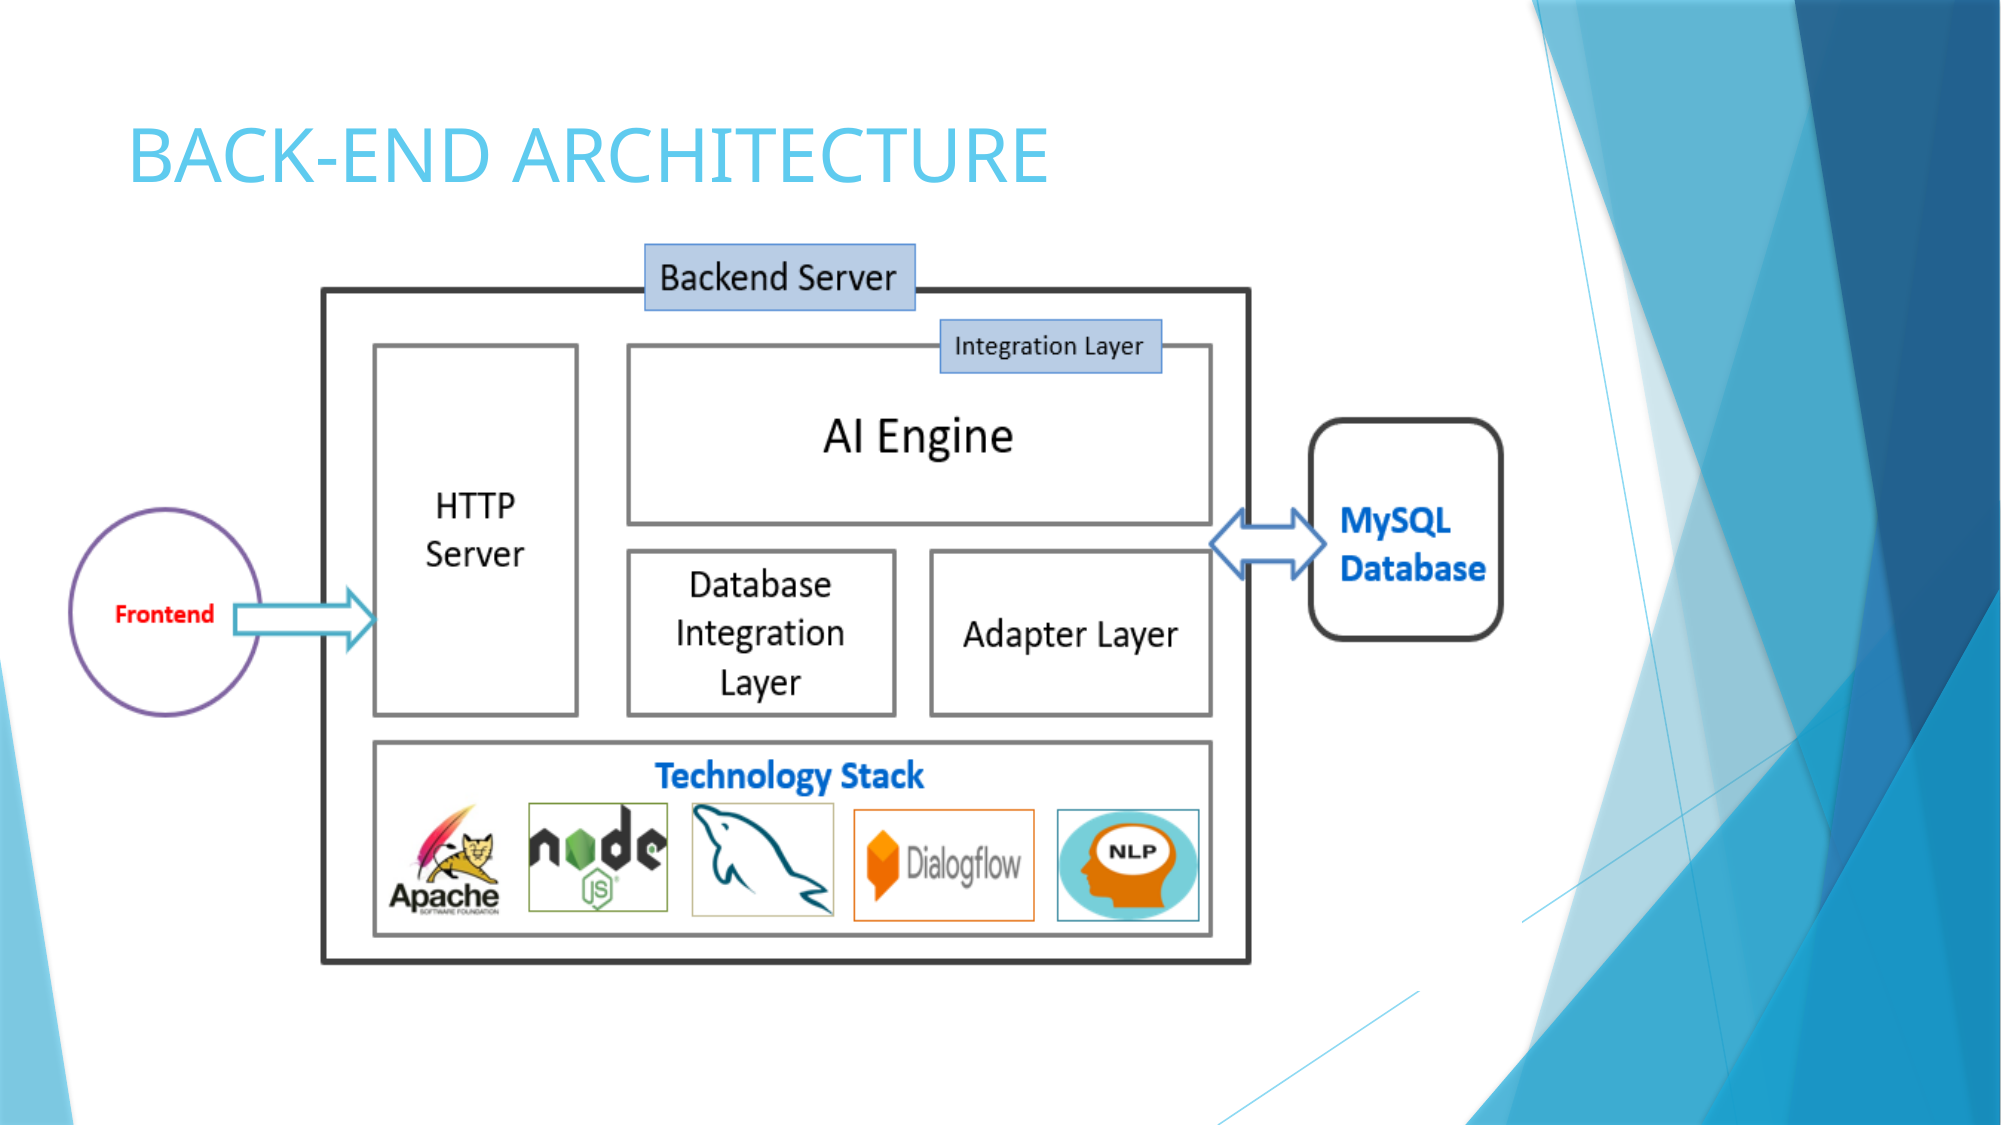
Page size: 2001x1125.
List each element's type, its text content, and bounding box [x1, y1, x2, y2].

picture [54, 223, 1522, 992]
title BACK-END ARCHITECTURE [111, 99, 1522, 223]
